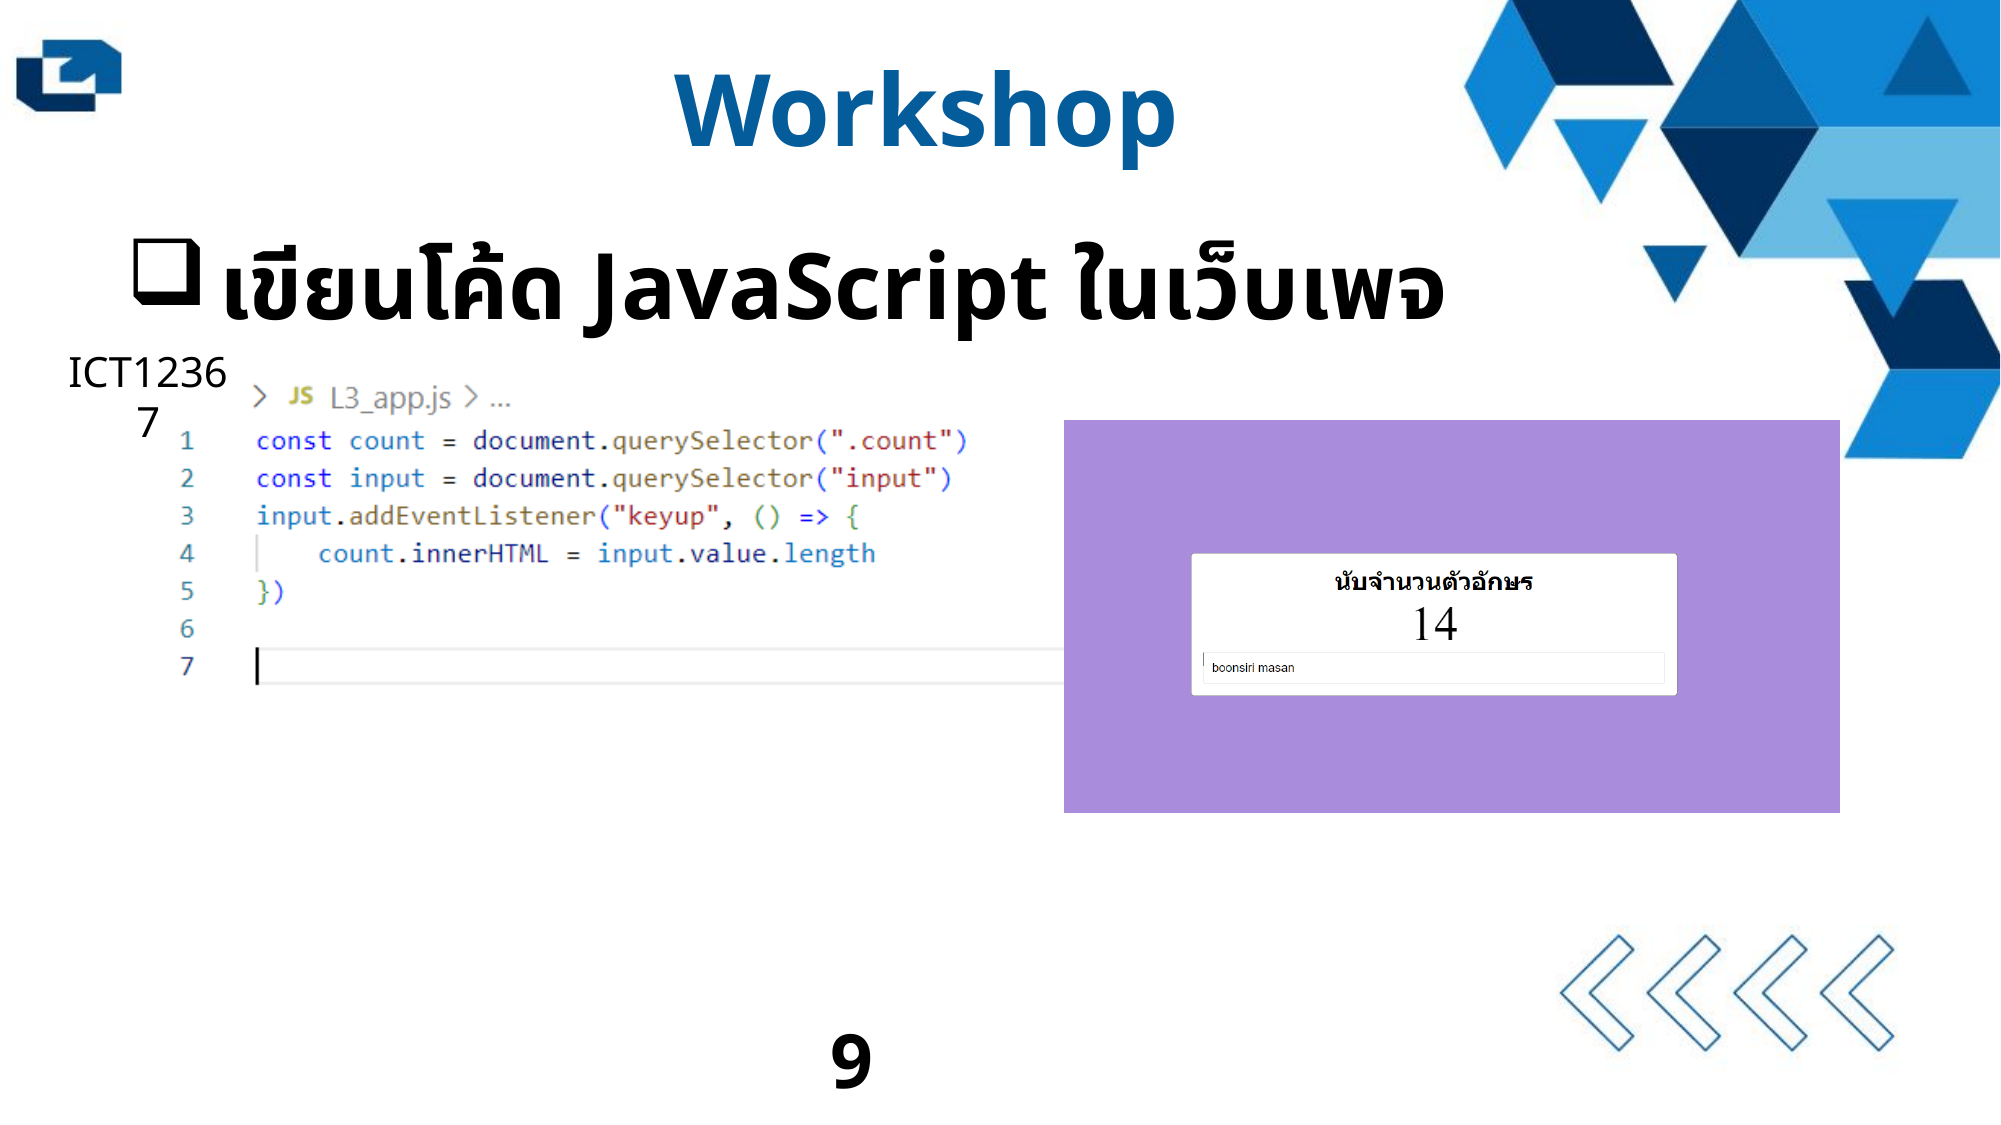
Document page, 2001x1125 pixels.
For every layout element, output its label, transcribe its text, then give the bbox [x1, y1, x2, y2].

text_box เขียนโค้ด JavaScript ในเว็บเพจ [111, 232, 1550, 356]
text_box Workshop [220, 52, 1633, 265]
picture [0, 0, 2001, 1125]
slide_number 9 [626, 1035, 1077, 1096]
text_box ICT12367 [45, 370, 252, 422]
